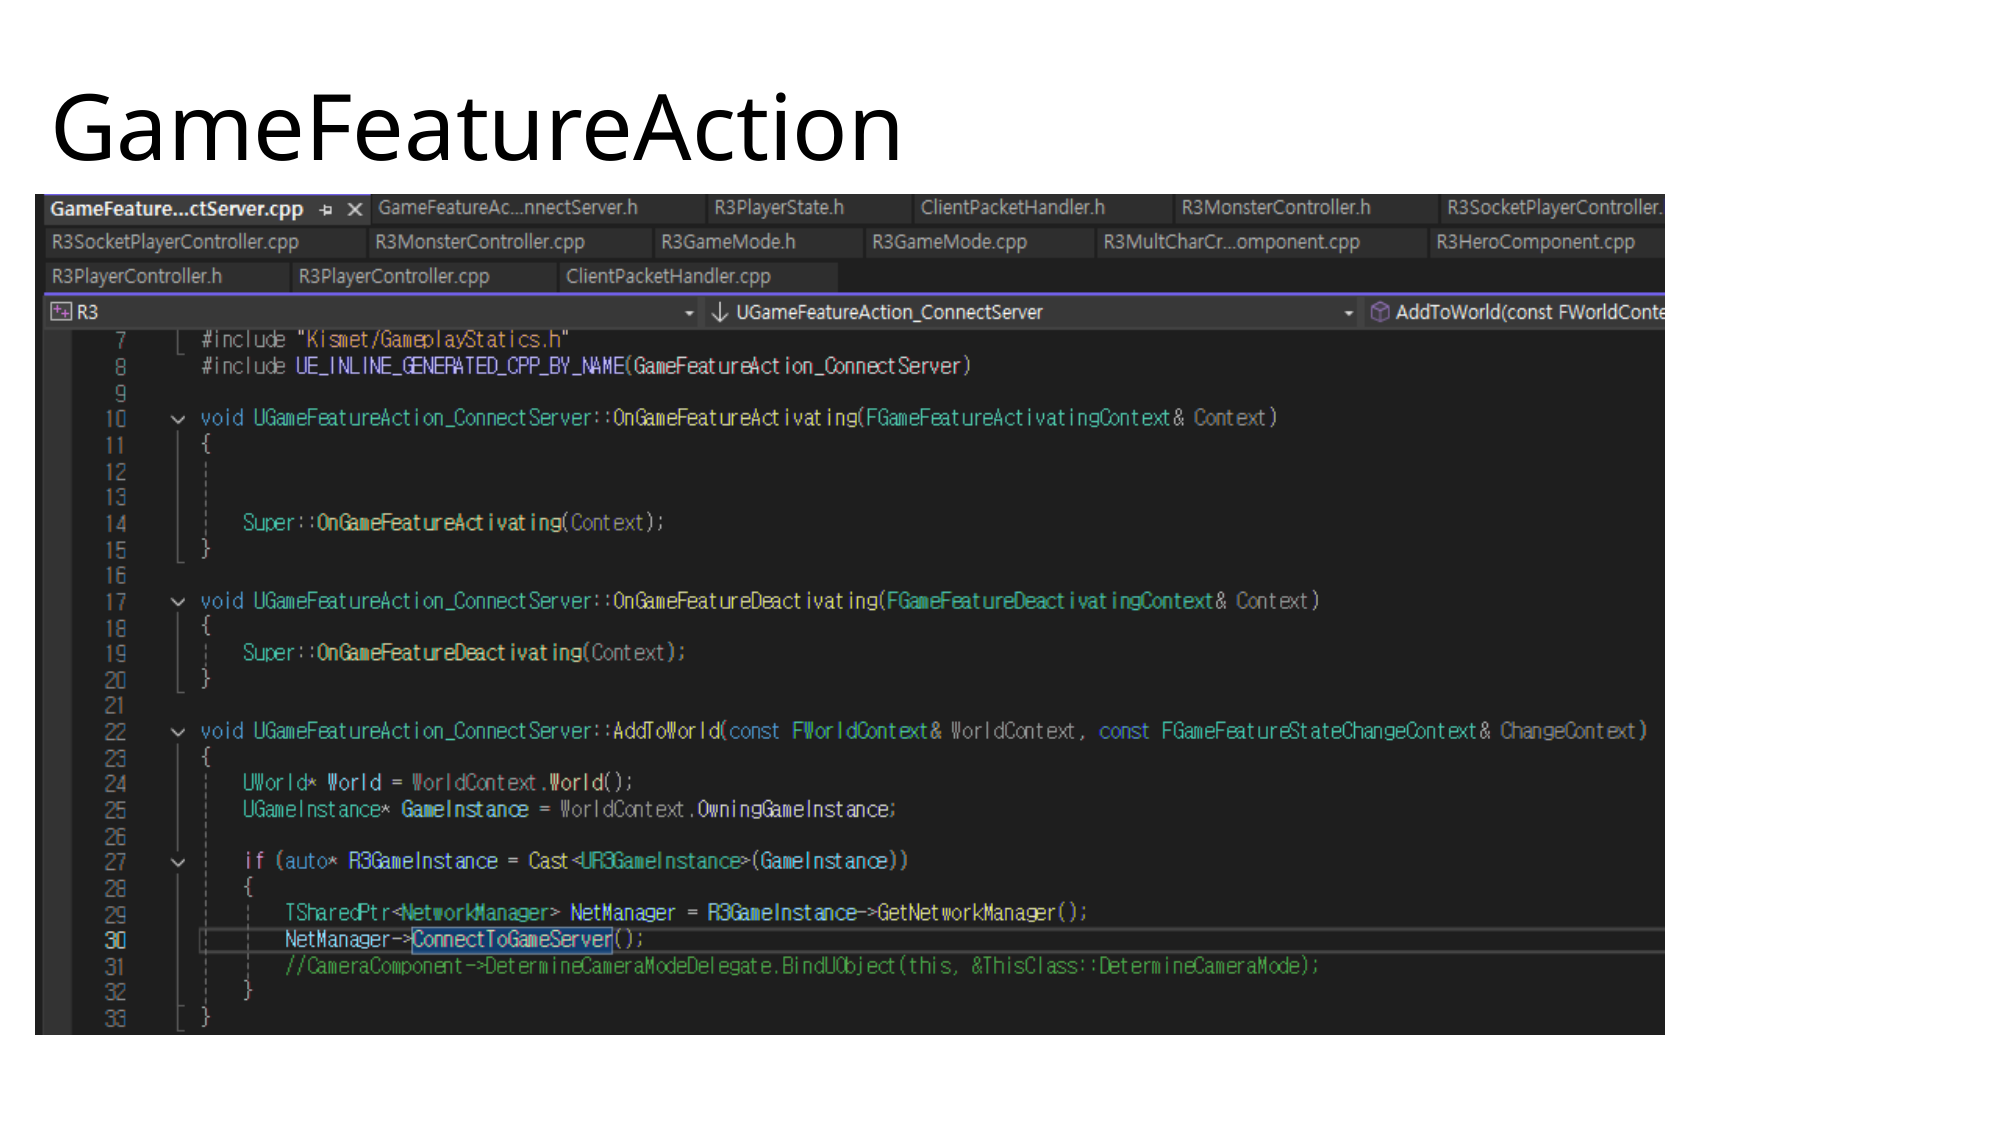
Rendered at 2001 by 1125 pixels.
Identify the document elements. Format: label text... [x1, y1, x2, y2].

title GameFeatureAction [35, 67, 1760, 195]
picture [34, 194, 1665, 1035]
